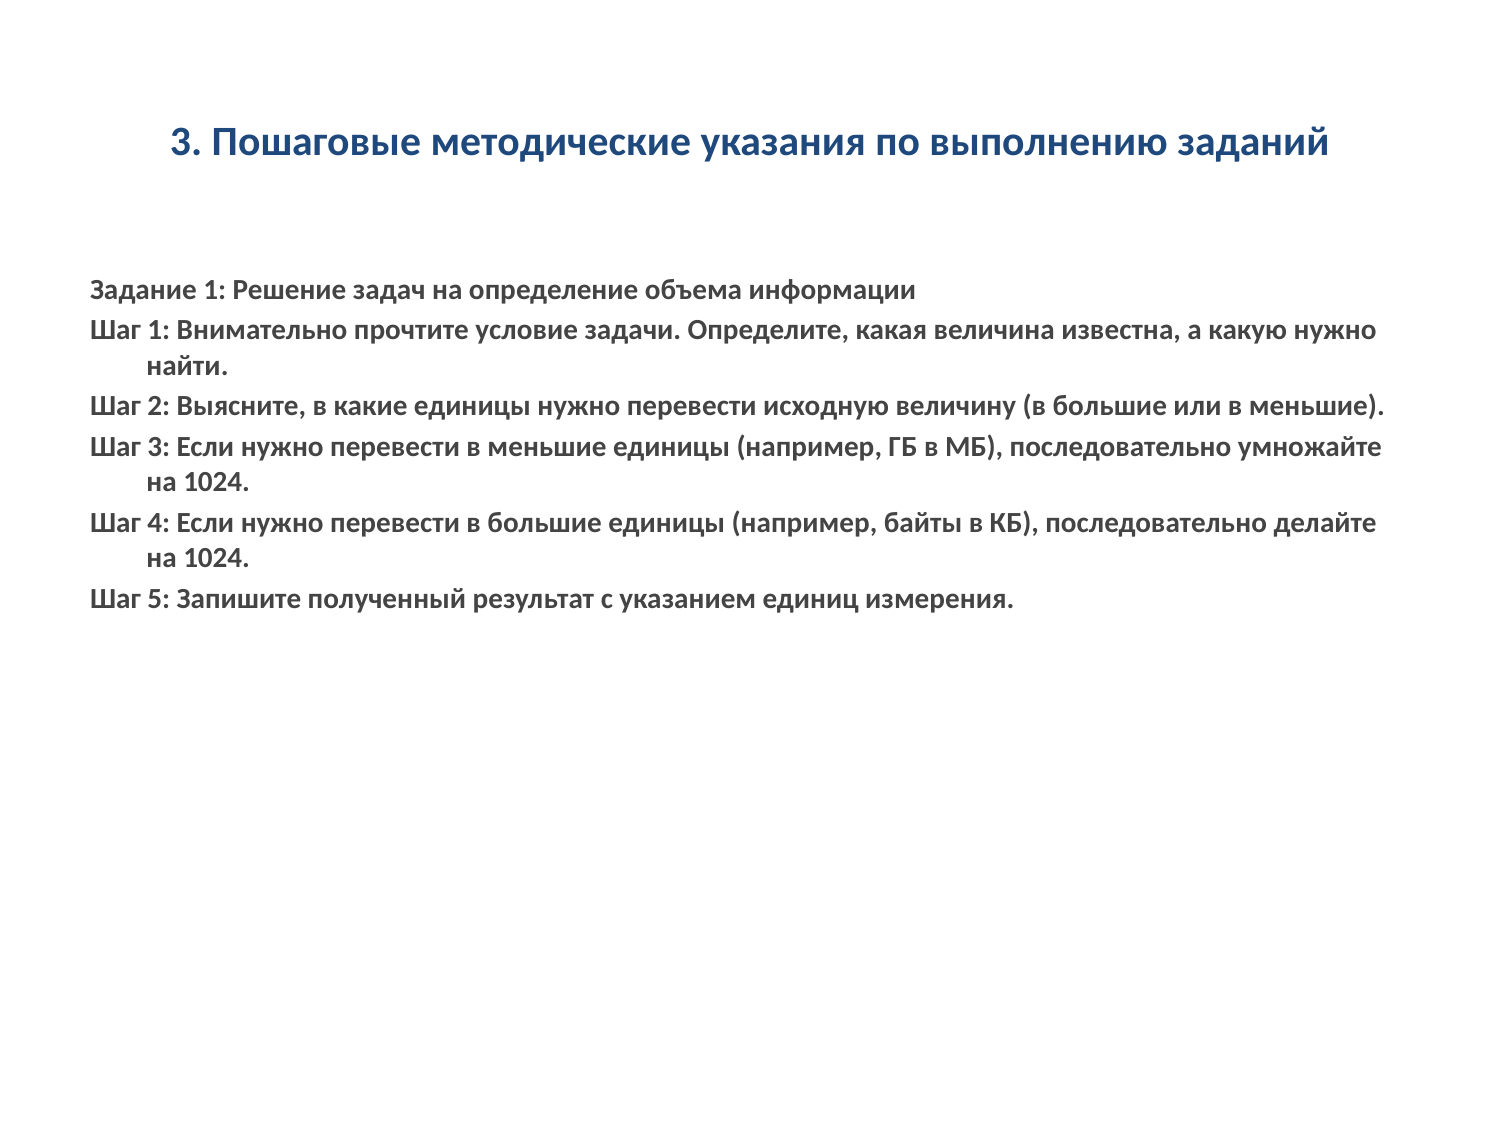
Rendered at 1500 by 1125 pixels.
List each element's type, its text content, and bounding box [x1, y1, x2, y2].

list Задание 1: Решение задач на определение объема информации Шаг 1: Внимательно прочтите условие задачи. Определите, какая величина известна, а какую нужно найти. Шаг 2: Выясните, в какие единицы нужно перевести исходную величину (в большие или в меньшие). Шаг 3: Если нужно перевести в меньшие единицы (например, ГБ в МБ), последовательно умножайте на 1024. Шаг 4: Если нужно перевести в большие единицы (например, байты в КБ), последовательно делайте на 1024. Шаг 5: Запишите полученный результат с указанием единиц измерения. [75, 262, 1425, 1005]
title 3. Пошаговые методические указания по выполнению заданий [75, 45, 1425, 233]
